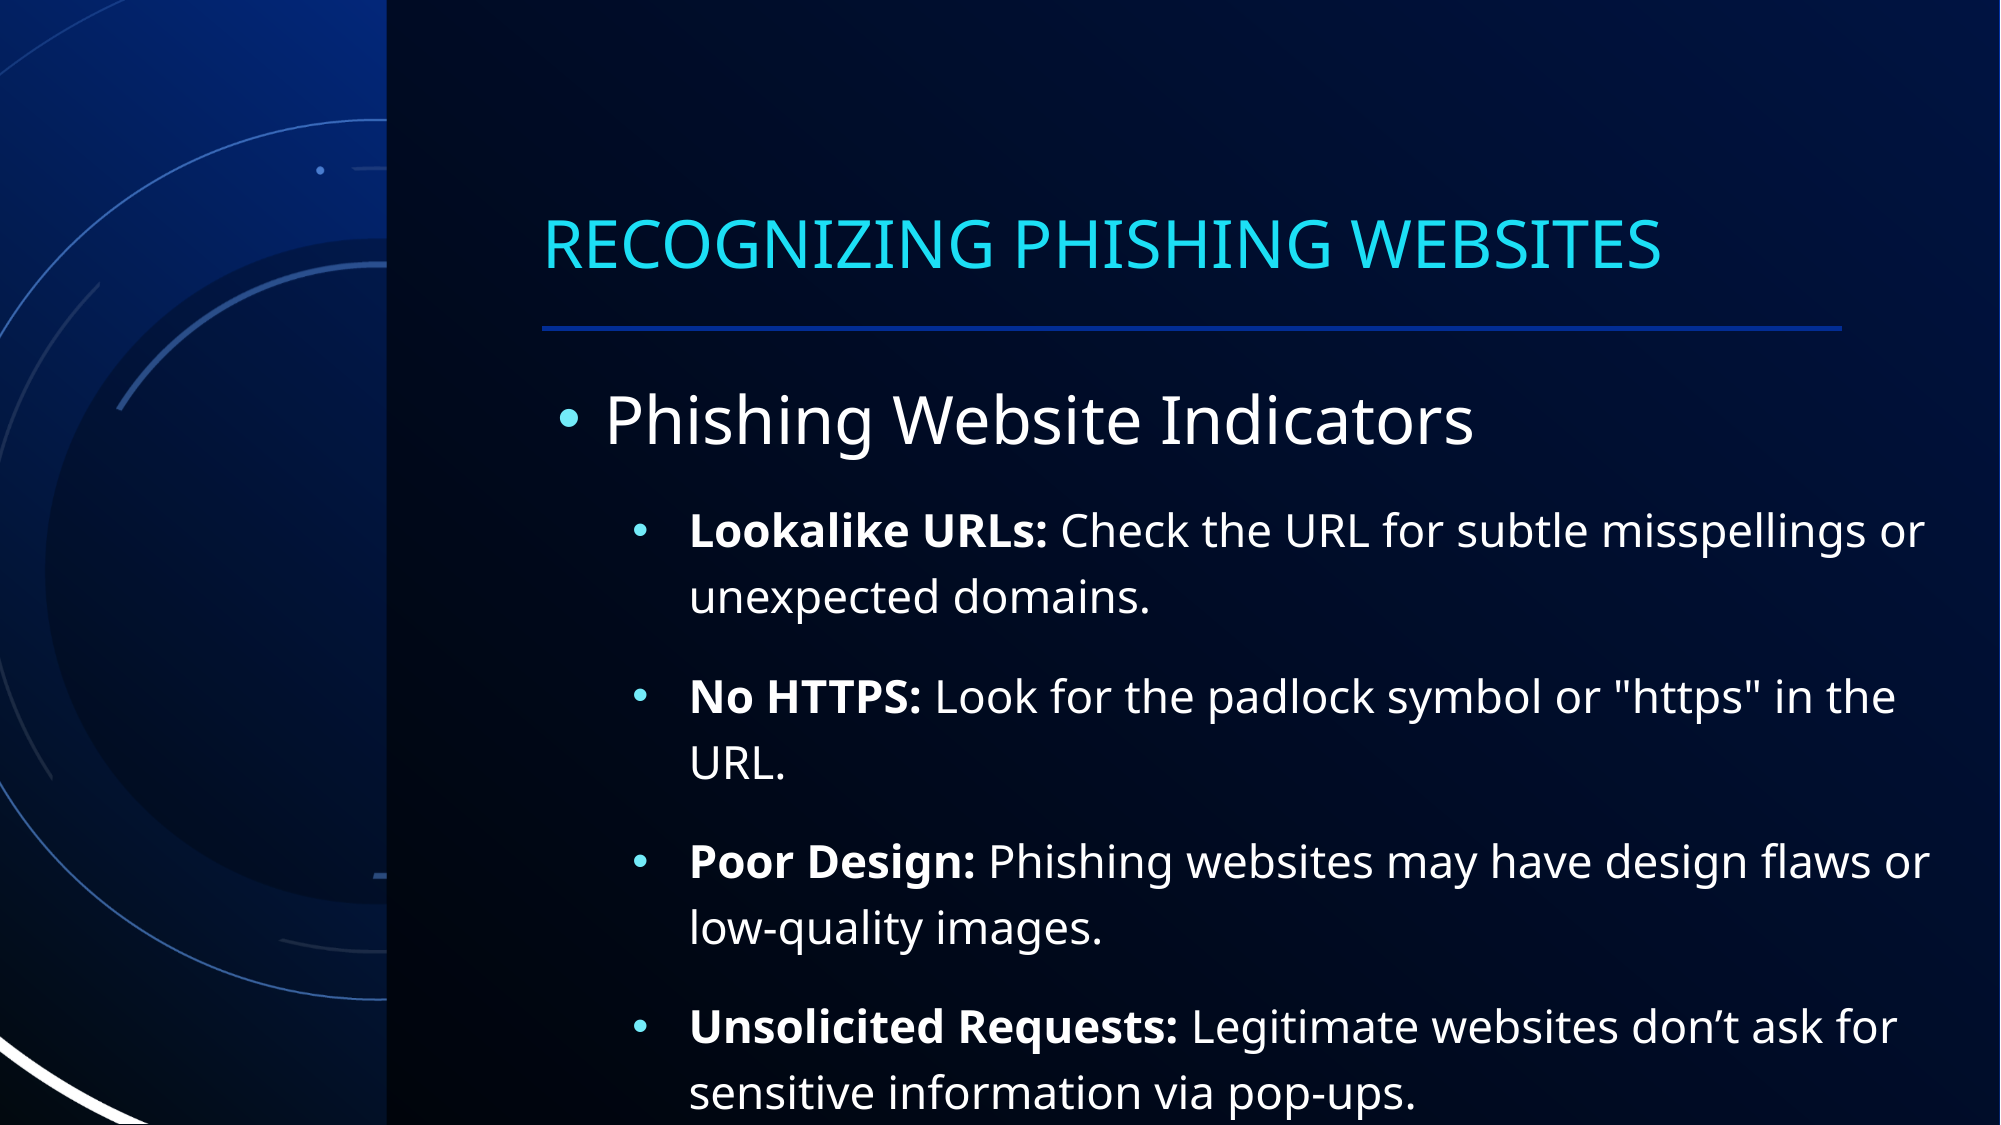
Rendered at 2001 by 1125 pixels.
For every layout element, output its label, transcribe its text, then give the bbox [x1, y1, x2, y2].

title Recognizing Phishing Websites [542, 18, 1760, 291]
list Phishing Website Indicators Lookalike URLs: Check the URL for subtle misspellings or unexpected domains. No HTTPS: Look for the padlock symbol or "https" in the URL. Poor Design: Phishing websites may have design flaws or low-quality images. Unsolicited Requests: Legitimate websites don’t ask for sensitive information via pop-ups. [542, 354, 1983, 1107]
picture [0, 0, 387, 1124]
